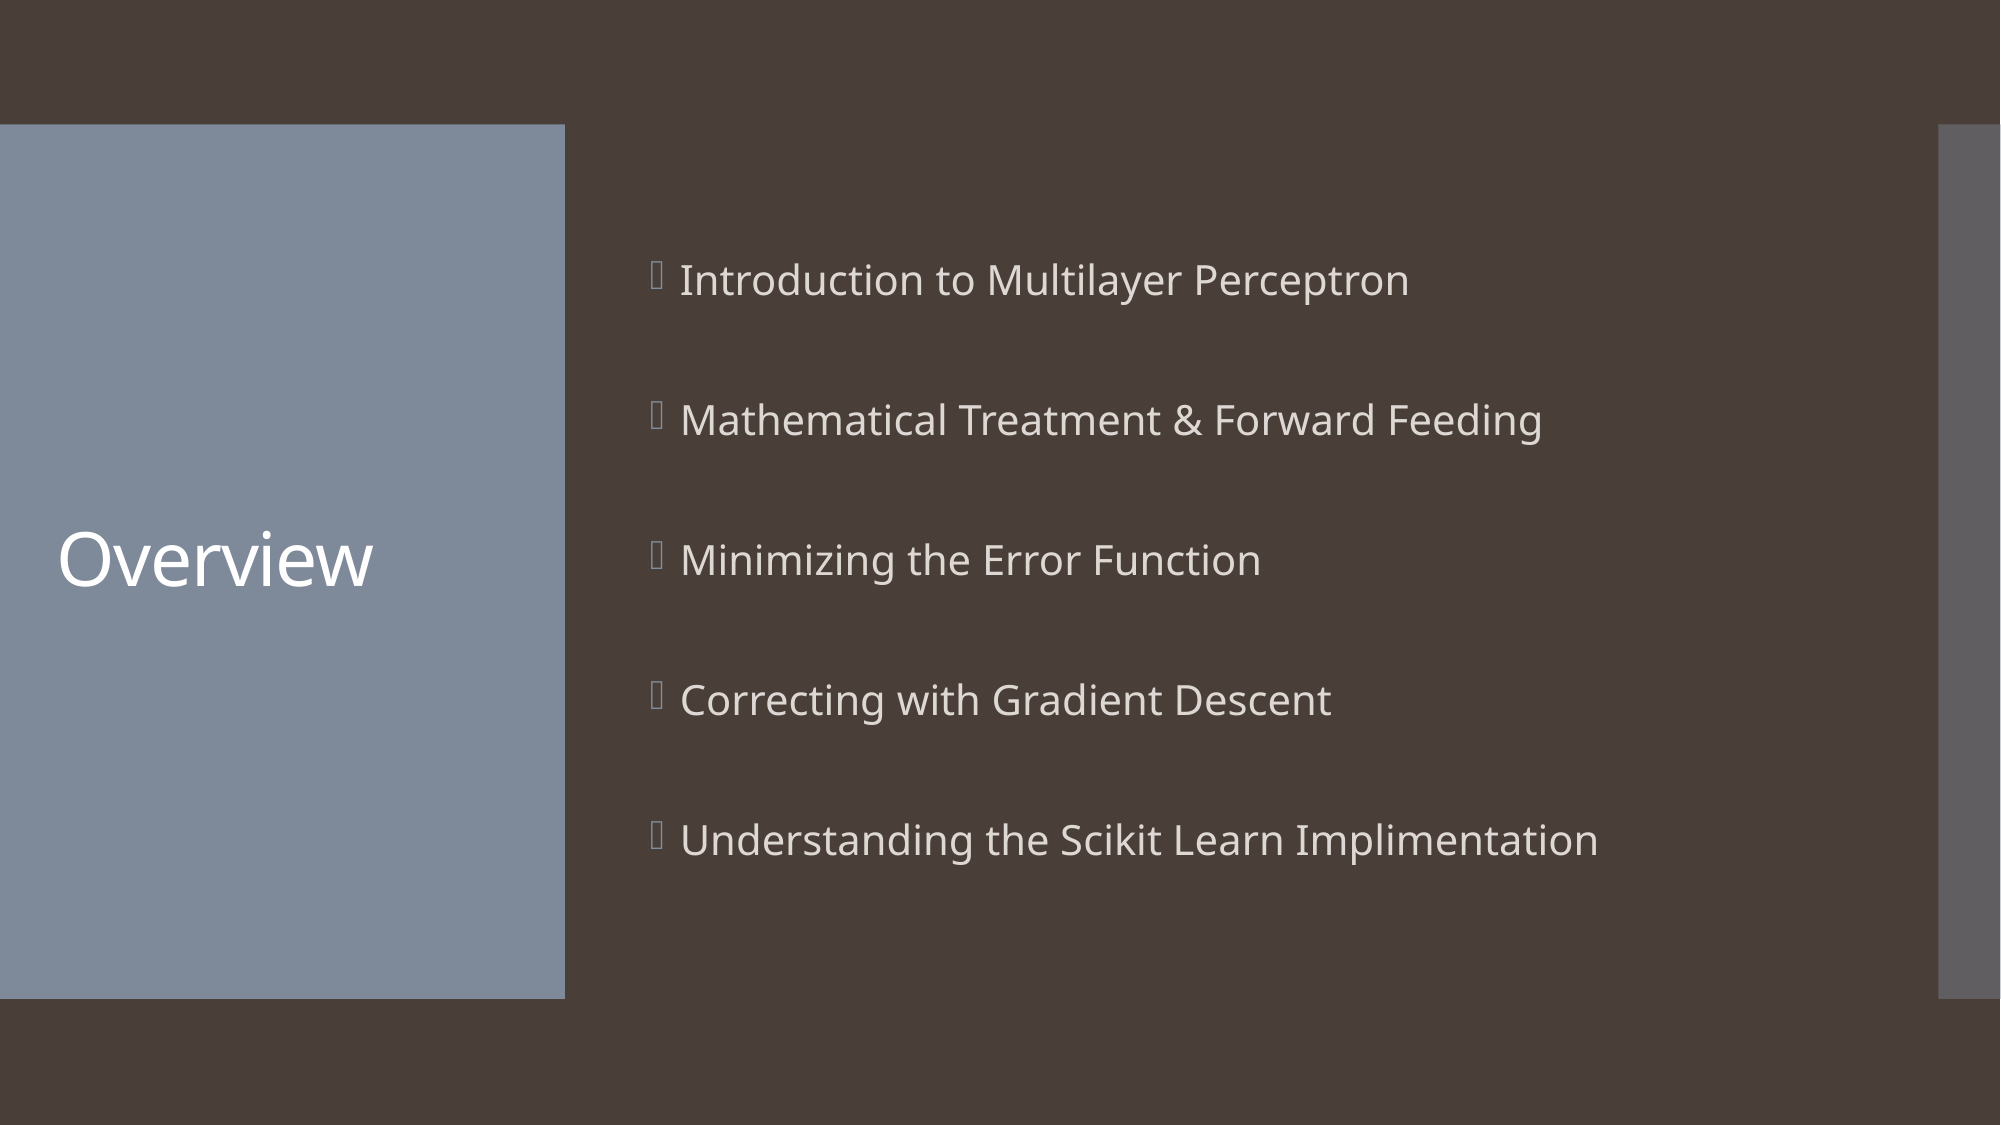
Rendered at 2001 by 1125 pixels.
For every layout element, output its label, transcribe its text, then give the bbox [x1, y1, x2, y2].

list Introduction to Multilayer Perceptron Mathematical Treatment & Forward Feeding Minimizing the Error Function Correcting with Gradient Descent Understanding the Scikit Learn Implimentation [634, 141, 1835, 982]
title Overview [41, 184, 525, 940]
